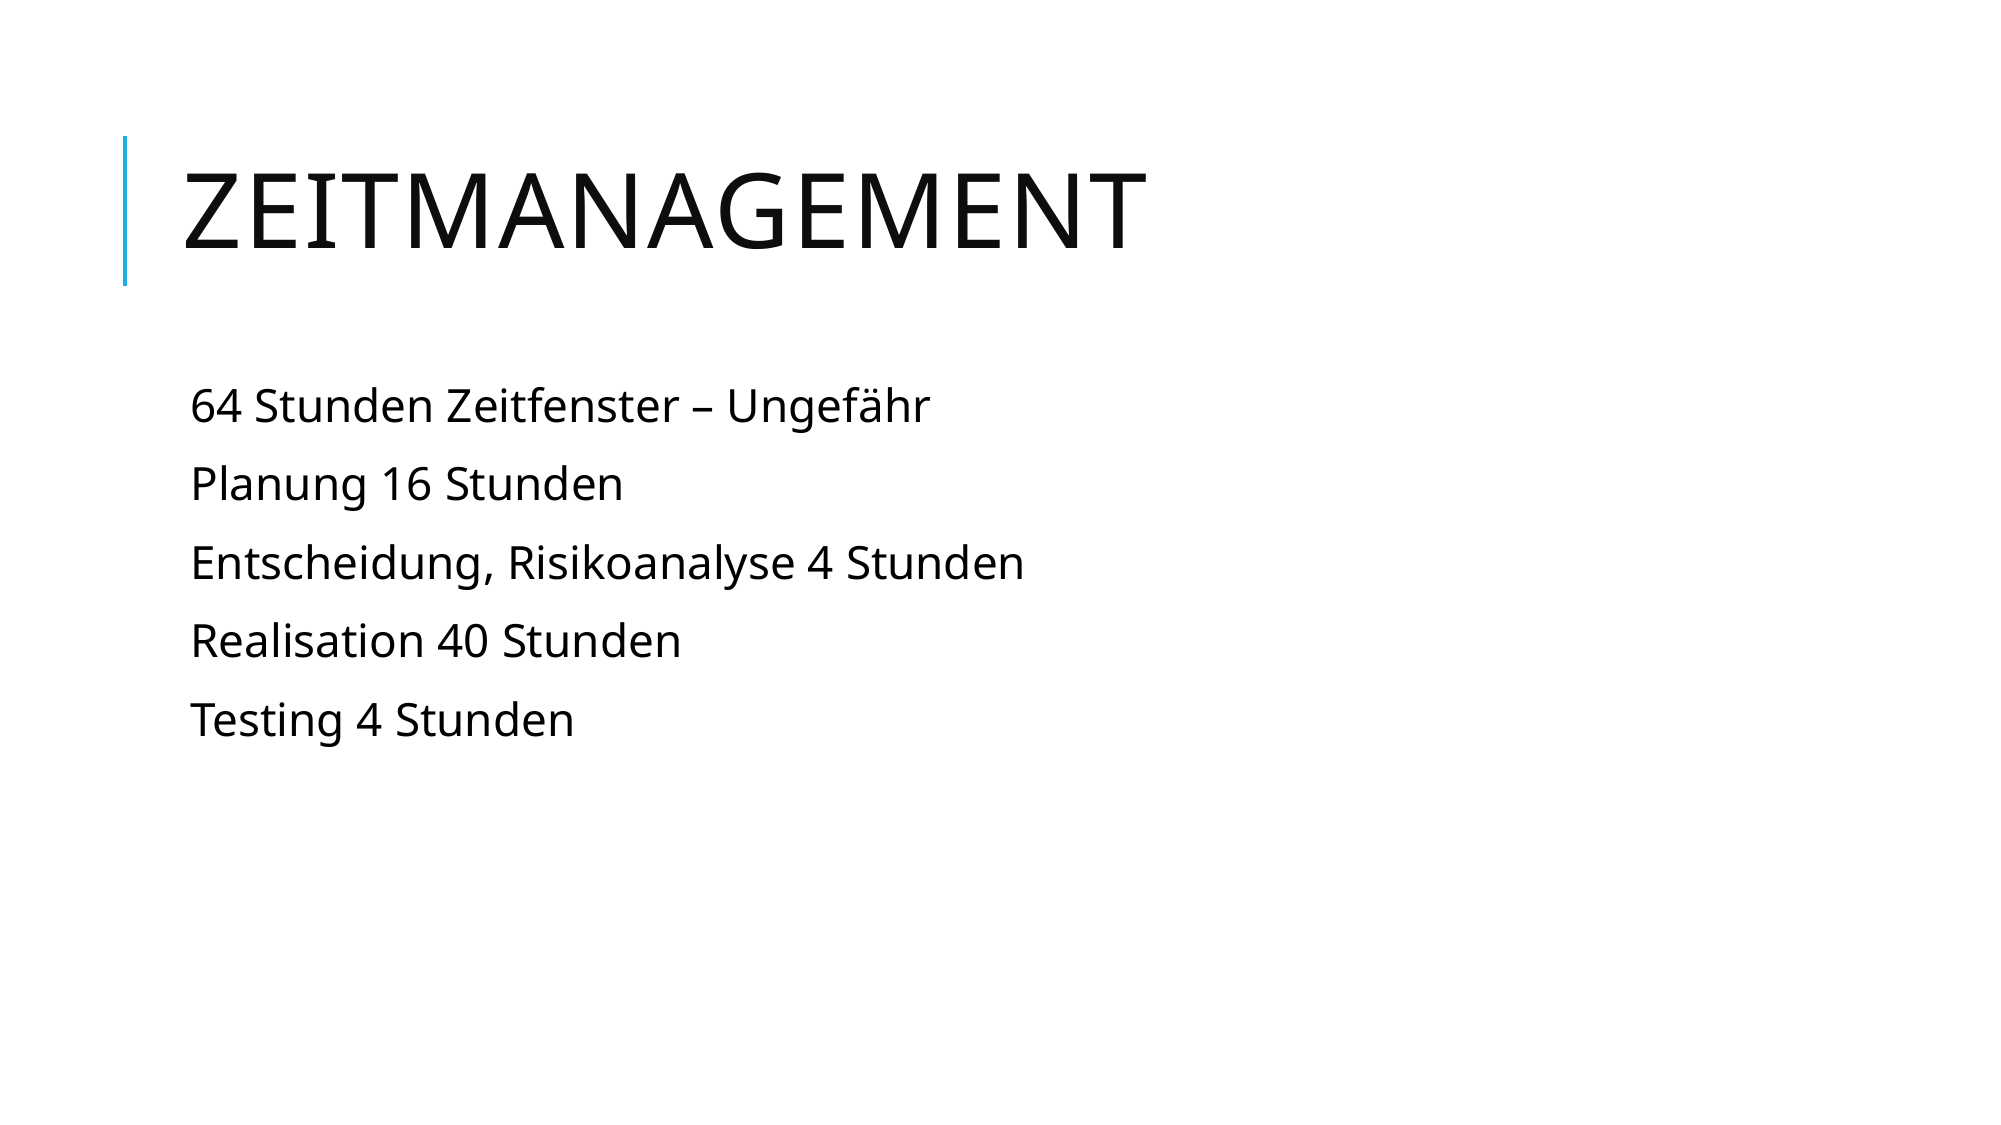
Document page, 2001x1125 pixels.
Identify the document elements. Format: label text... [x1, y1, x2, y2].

title Zeitmanagement [168, 96, 1763, 342]
list 64 Stunden Zeitfenster – Ungefähr Planung 16 Stunden Entscheidung, Risikoanalyse 4 Stunden Realisation 40 Stunden Testing 4 Stunden [168, 375, 1763, 1035]
